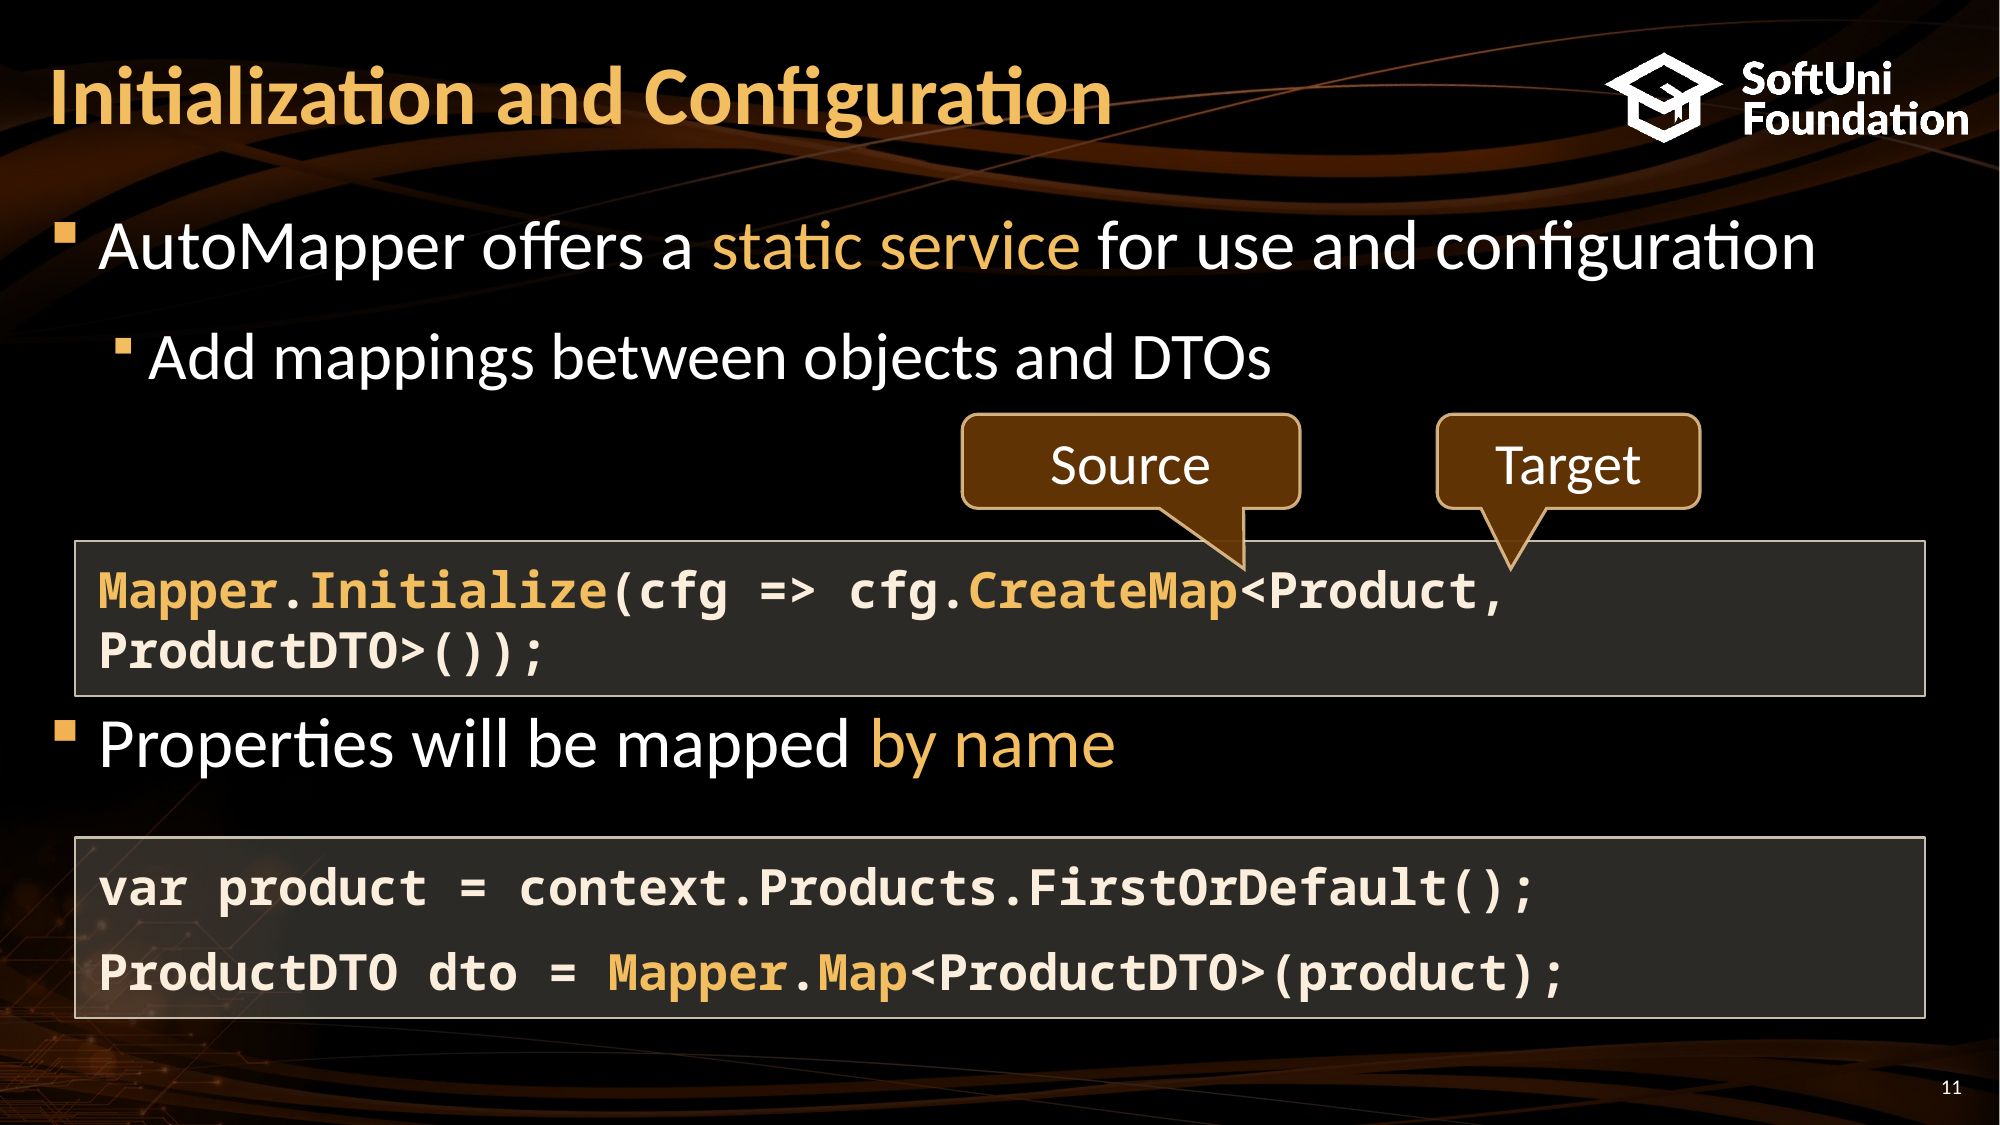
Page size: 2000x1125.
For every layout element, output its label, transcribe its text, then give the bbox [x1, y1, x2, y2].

text_box var product = context.Products.FirstOrDefault(); ProductDTO dto = Mapper.Map<ProductDTO>(product); [74, 837, 1925, 1018]
text_box Mapper.Initialize(cfg => cfg.CreateMap<Product, ProductDTO>()); [74, 541, 1925, 697]
picture [0, 0, 2000, 1125]
text_box Target [1435, 413, 1701, 572]
list AutoMapper offers a static service for use and configuration Add mappings between objects and DTOs Properties will be mapped by name [31, 188, 1968, 1103]
text_box Source [961, 413, 1302, 571]
title Initialization and Configuration [30, 6, 1602, 189]
